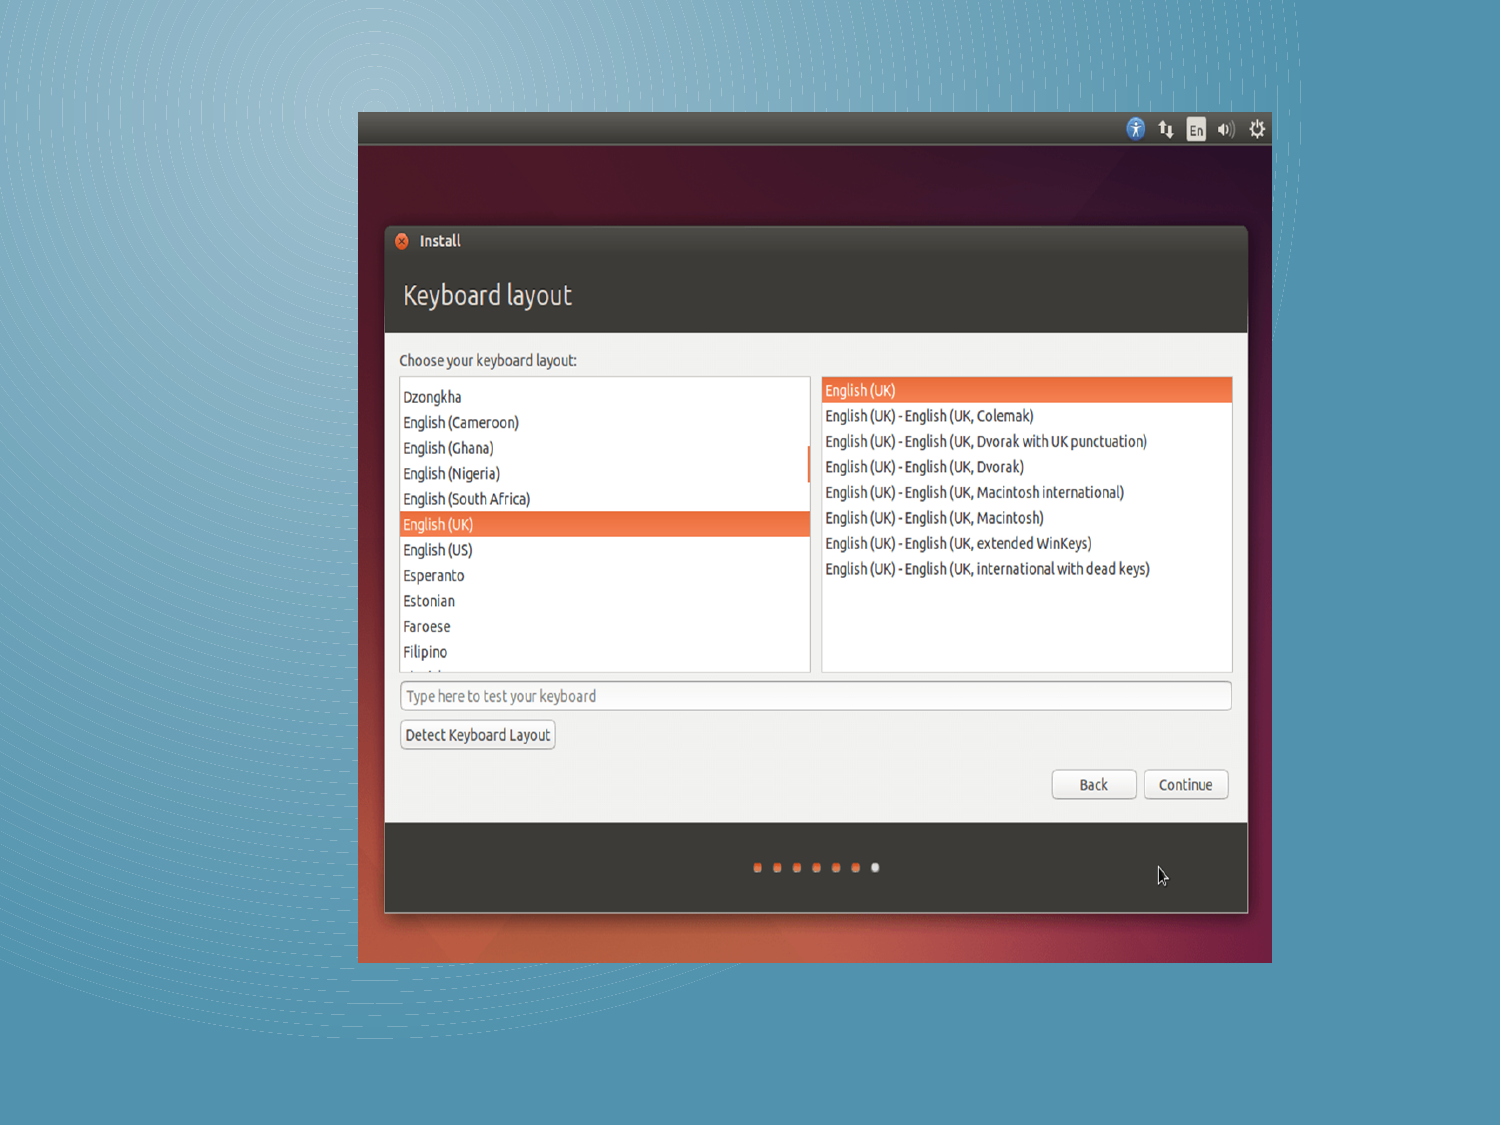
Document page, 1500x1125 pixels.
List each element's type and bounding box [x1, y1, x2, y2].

picture [358, 112, 1272, 963]
